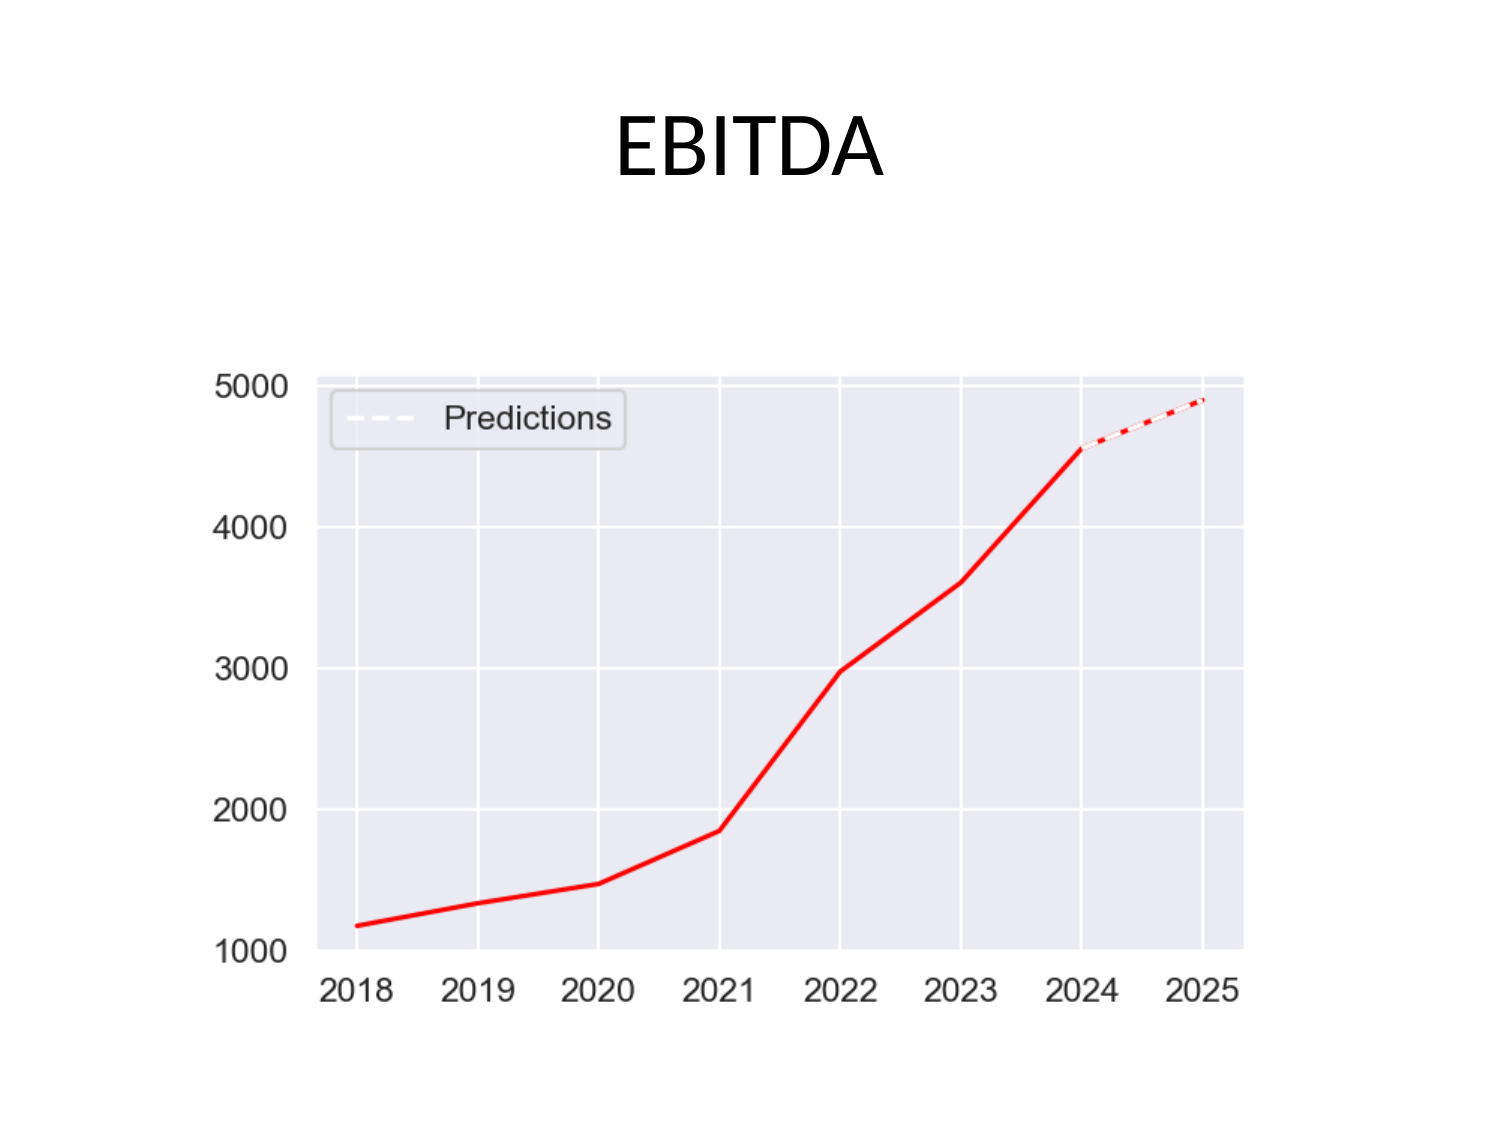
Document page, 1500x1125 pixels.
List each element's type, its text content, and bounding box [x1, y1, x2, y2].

picture [164, 284, 1366, 1036]
title EBITDA [75, 45, 1425, 233]
